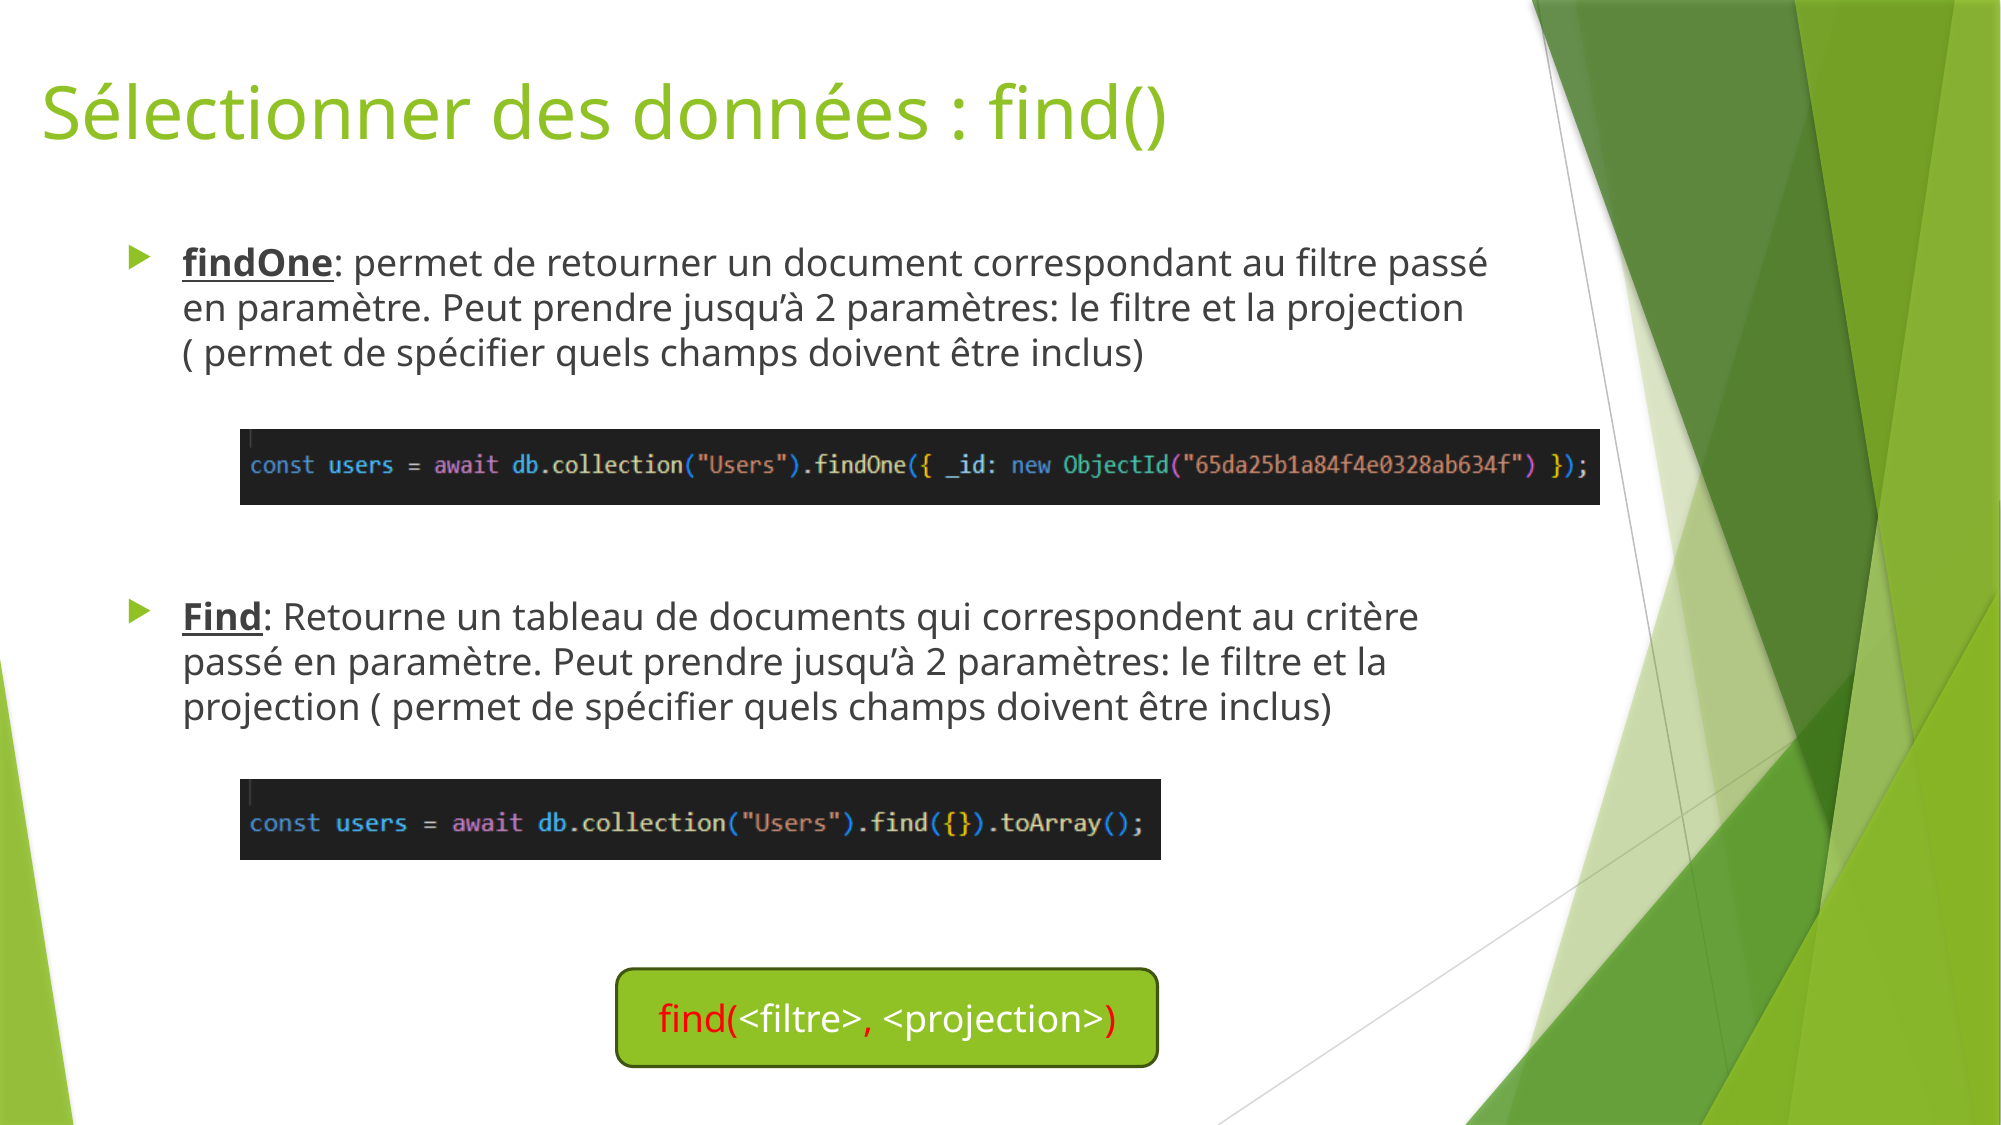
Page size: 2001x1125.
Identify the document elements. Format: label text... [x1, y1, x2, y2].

text_box find(<filtre>, <projection>) [615, 967, 1160, 1069]
picture [239, 778, 1162, 860]
title Sélectionner des données : find() [26, 58, 1437, 162]
picture [239, 429, 1600, 506]
list findOne: permet de retourner un document correspondant au filtre passé en paramètre. Peut prendre jusqu’à 2 paramètres: le filtre et la projection ( permet de spécifier quels champs doivent être inclus) Find: Retourne un tableau de documents qui correspondent au critère passé en paramètre. Peut prendre jusqu’à 2 paramètres: le filtre et la projection ( permet de spécifier quels champs doivent être inclus) [111, 231, 1522, 992]
